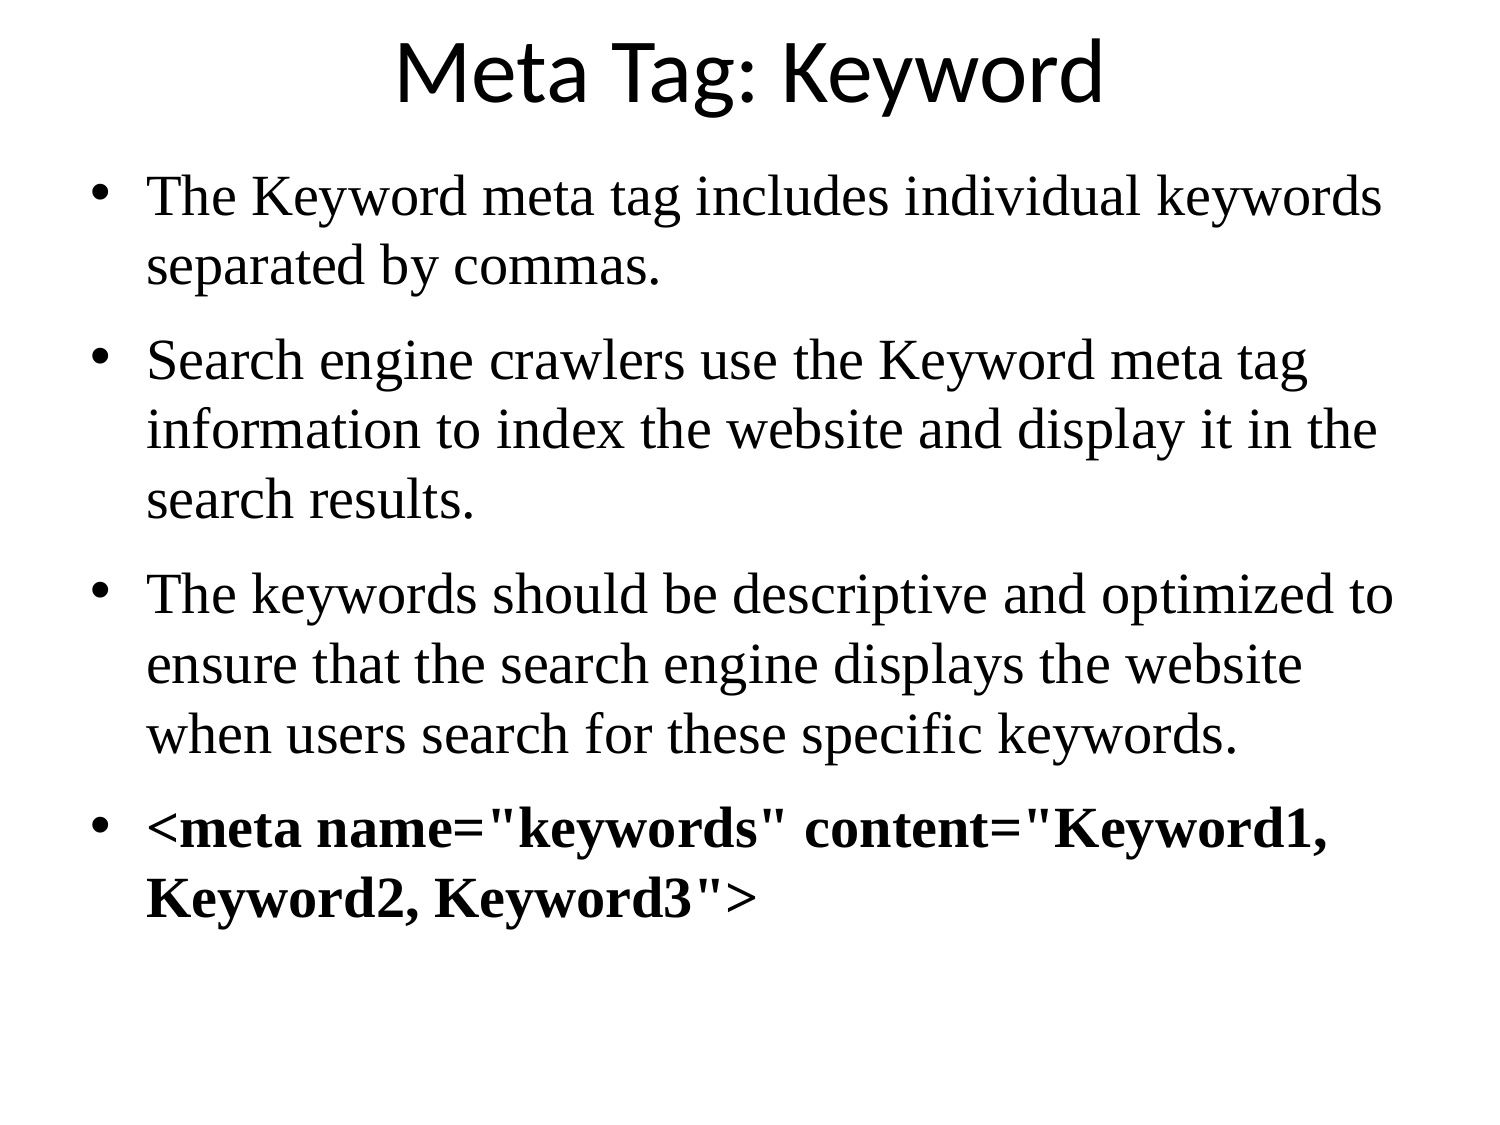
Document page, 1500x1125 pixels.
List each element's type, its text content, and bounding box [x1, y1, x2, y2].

title Meta Tag: Keyword [75, 0, 1425, 149]
list The Keyword meta tag includes individual keywords separated by commas. Search engine crawlers use the Keyword meta tag information to index the website and display it in the search results. The keywords should be descriptive and optimized to ensure that the search engine displays the website when users search for these specific keywords. <meta name="keywords" content="Keyword1, Keyword2, Keyword3"> [75, 149, 1425, 892]
